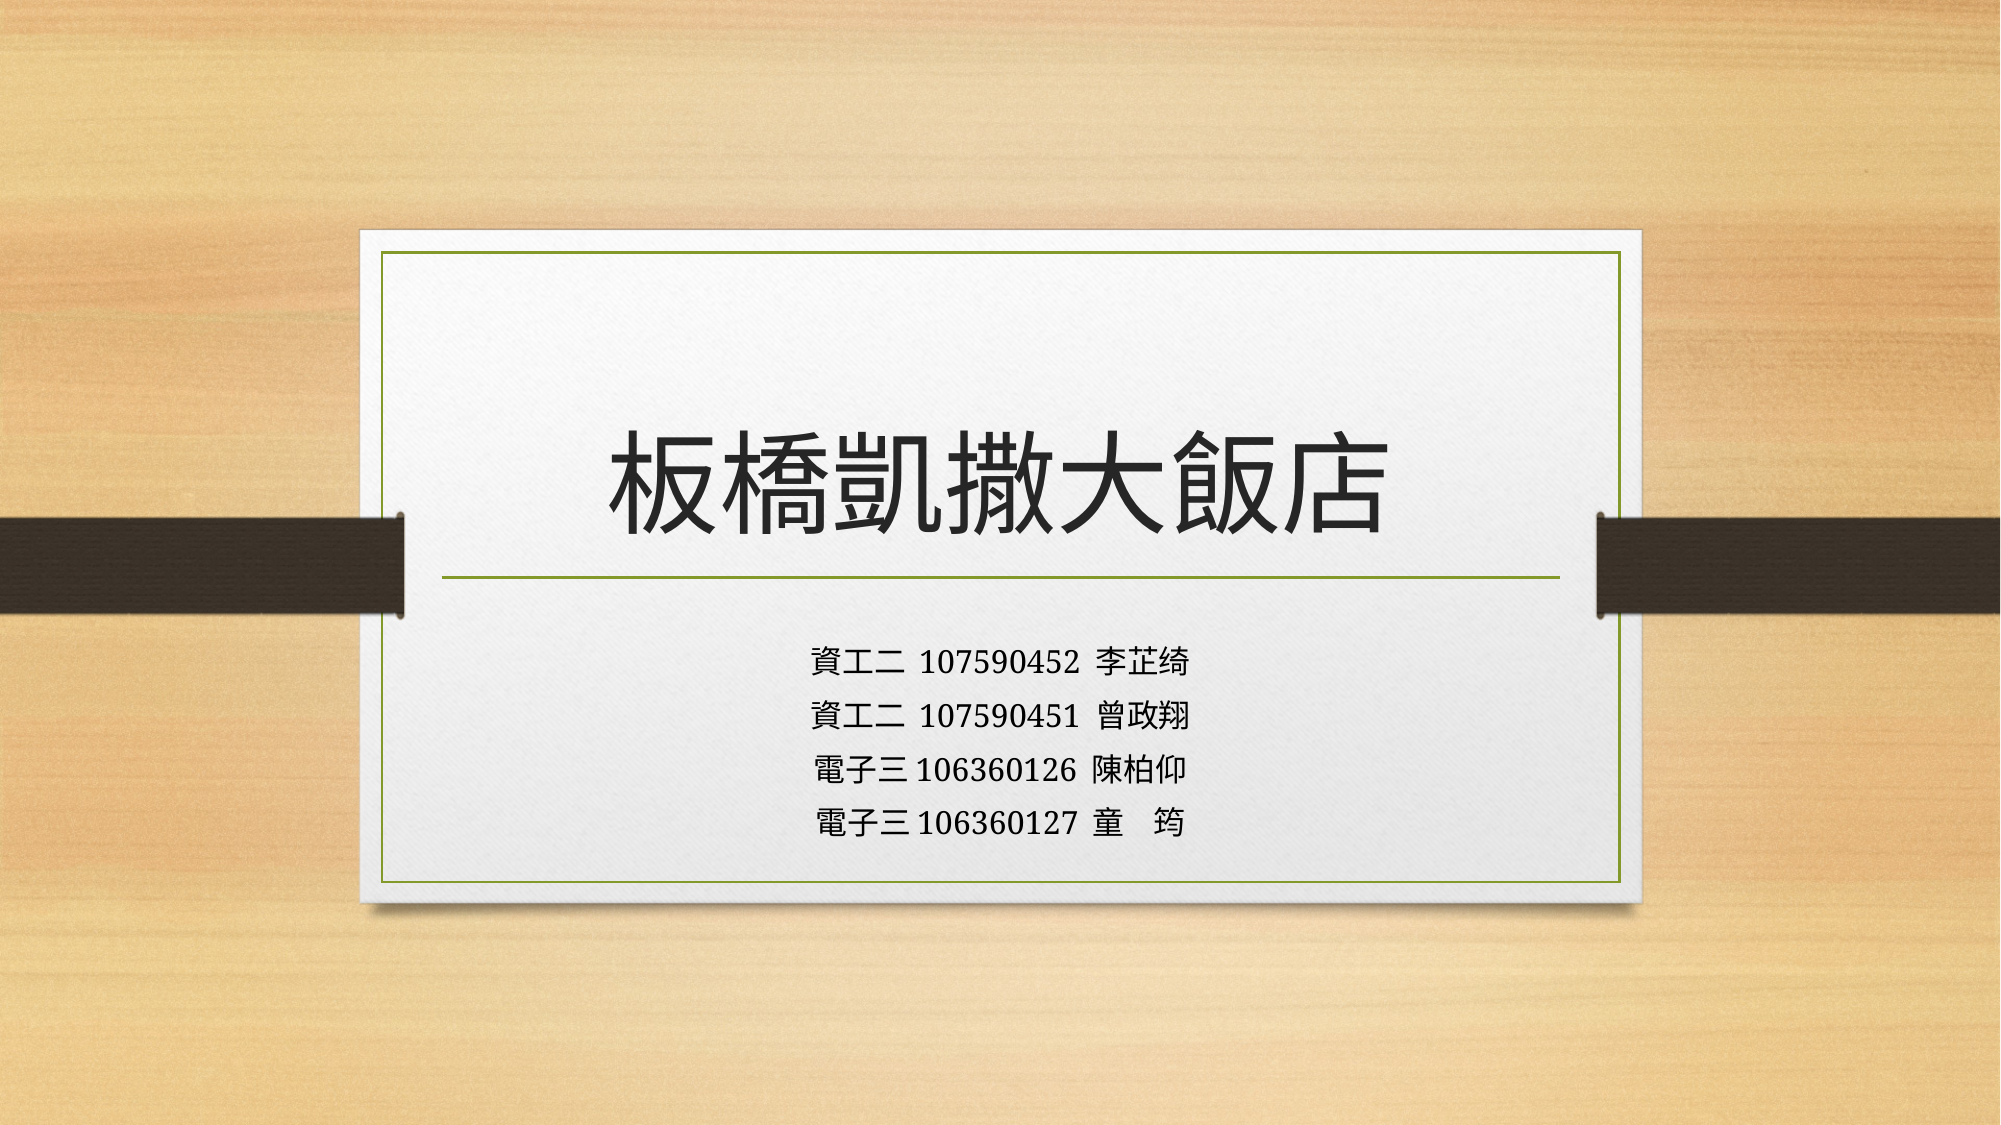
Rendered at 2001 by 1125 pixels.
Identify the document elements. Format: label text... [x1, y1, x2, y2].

title 板橋凱撒大飯店 [441, 306, 1560, 556]
subtitle 資工二 107590452 李芷绮 資工二 107590451 曾政翔 電子三106360126 陳柏仰 電子三106360127 童 筠 [441, 634, 1560, 851]
picture [0, 0, 2001, 1125]
